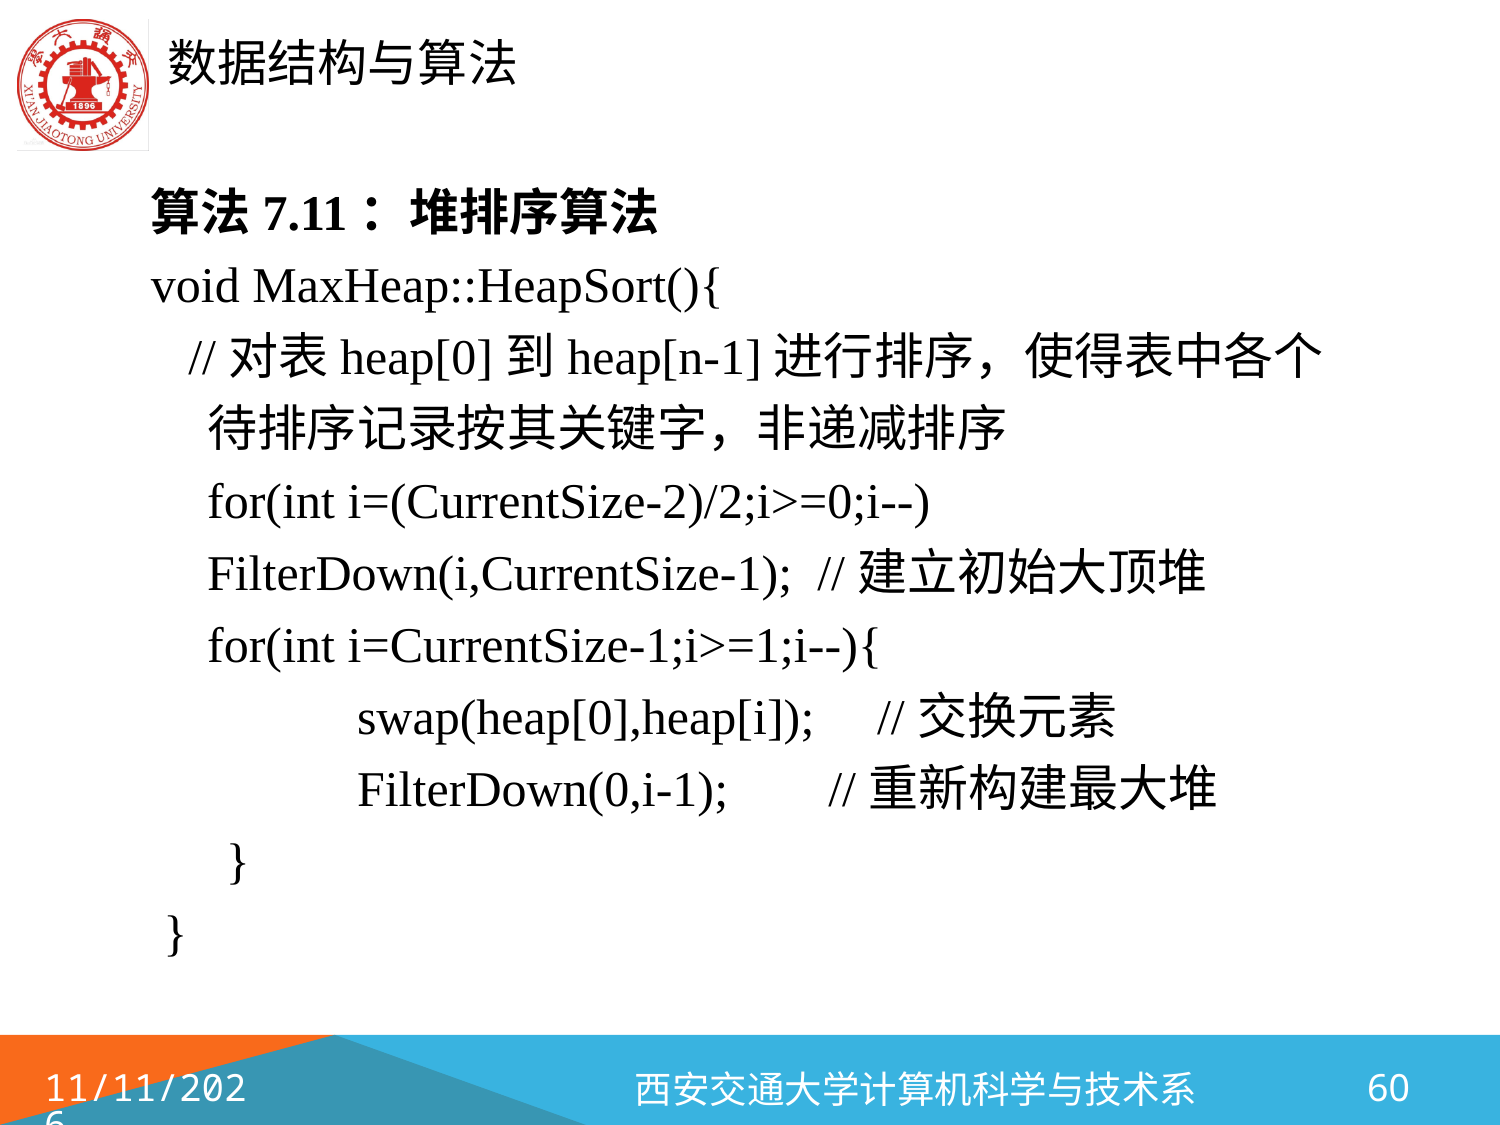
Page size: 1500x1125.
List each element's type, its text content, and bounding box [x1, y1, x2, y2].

picture [17, 19, 149, 151]
list 算法7.11：堆排序算法 void MaxHeap::HeapSort(){ //对表heap[0]到heap[n-1]进行排序，使得表中各个待排序记录按其关键字，非递减排序 for(int i=(CurrentSize-2)/2;i>=0;i--) FilterDown(i,CurrentSize-1); //建立初始大顶堆 for(int i=CurrentSize-1;i>=1;i--){ swap(heap[0],heap[i]); //交换元素 FilterDown(0,i-1); //重新构建最大堆 } } [135, 160, 1370, 976]
